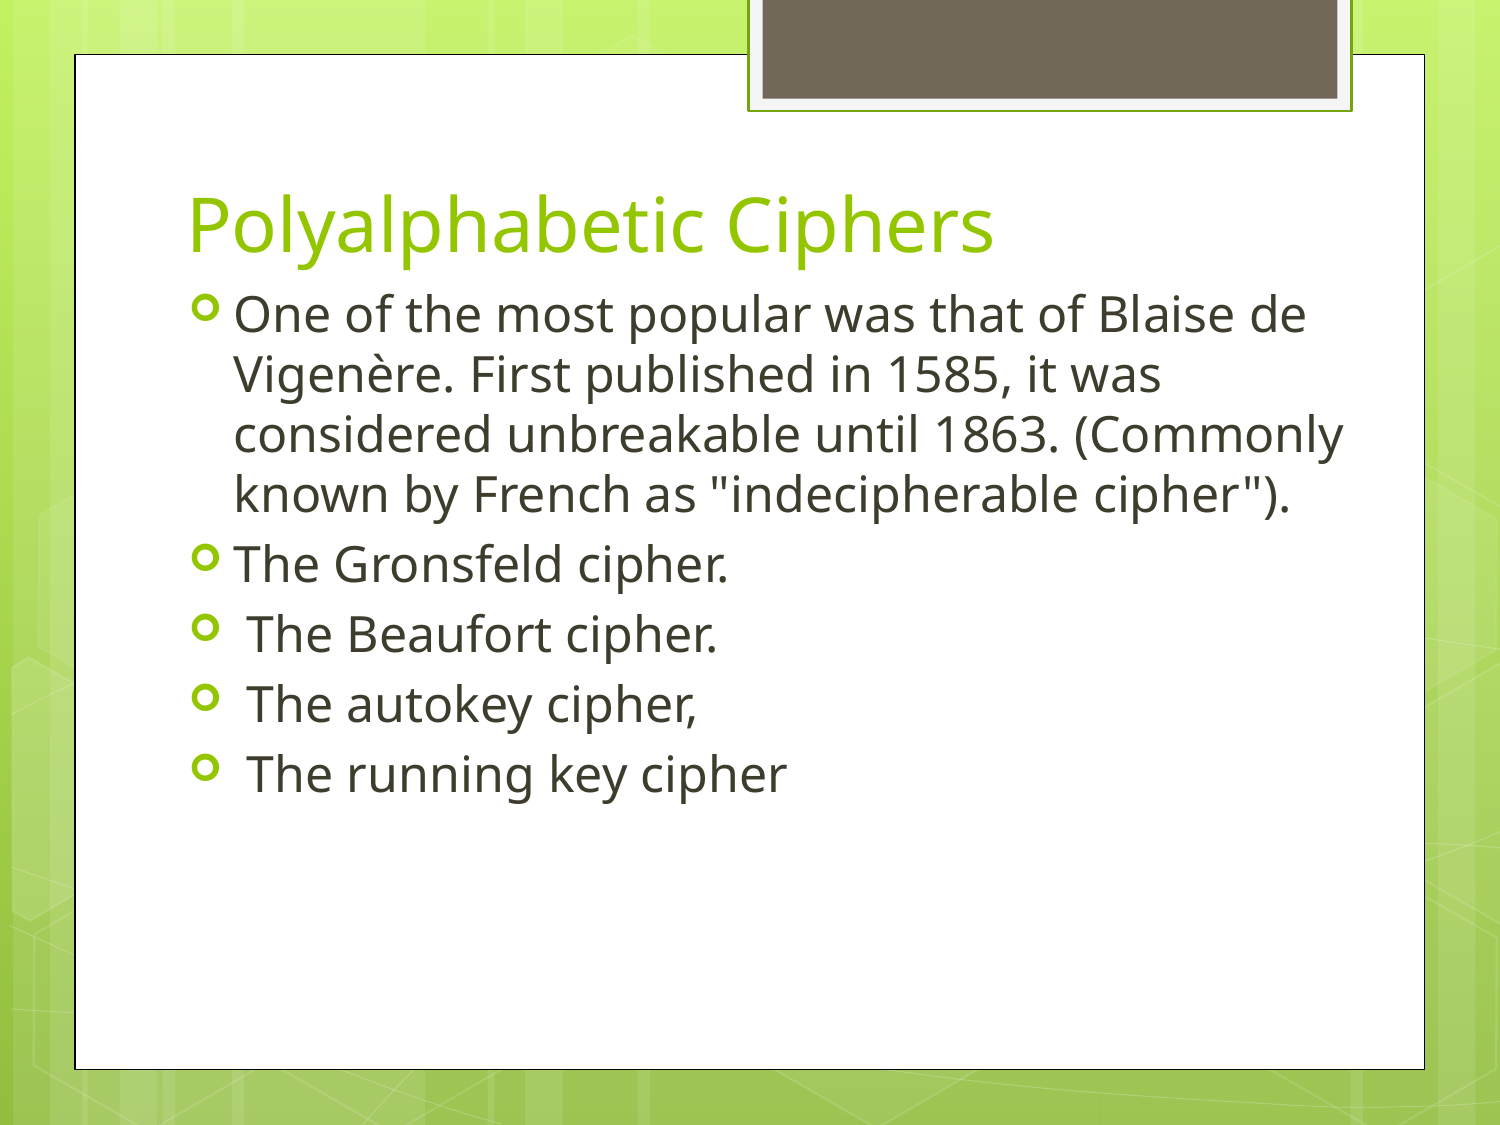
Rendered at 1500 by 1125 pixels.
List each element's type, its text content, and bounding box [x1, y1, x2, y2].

list One of the most popular was that of Blaise de Vigenère. First published in 1585, it was considered unbreakable until 1863. (Commonly known by French as "indecipherable cipher"). The Gronsfeld cipher. The Beaufort cipher. The autokey cipher, The running key cipher [162, 275, 1363, 1025]
title Polyalphabetic Ciphers [171, 168, 1324, 275]
